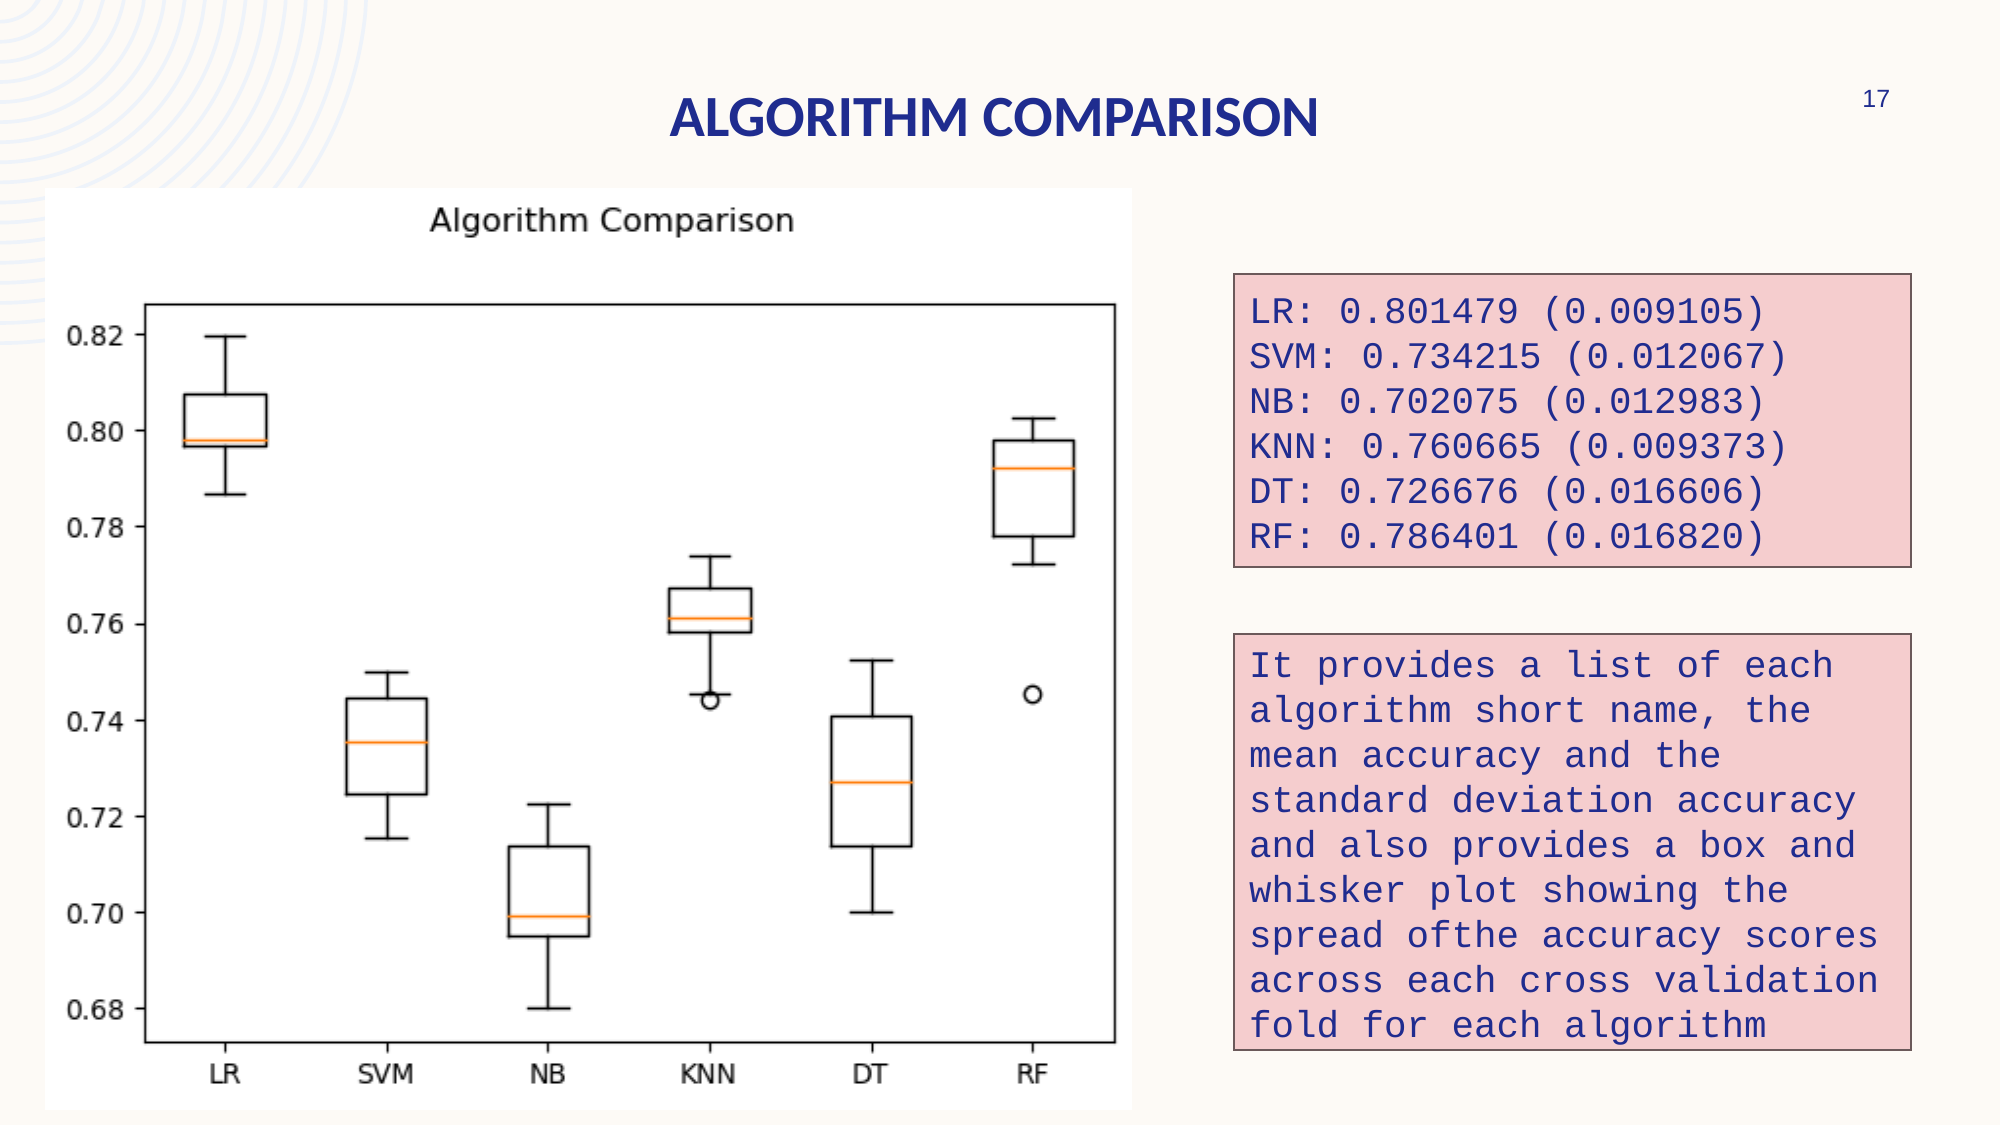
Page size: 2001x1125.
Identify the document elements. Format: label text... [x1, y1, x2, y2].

text_box It provides a list of each algorithm short name, the mean accuracy and the standard deviation accuracy and also provides a box and whisker plot showing the spread ofthe accuracy scores across each cross validation fold for each algorithm [1233, 633, 1912, 1051]
slide_number 17 [1795, 75, 1958, 120]
picture [44, 188, 1132, 1110]
text_box LR: 0.801479 (0.009105) SVM: 0.734215 (0.012067) NB: 0.702075 (0.012983) KNN: 0.760665 (0.009373) DT: 0.726676 (0.016606) RF: 0.786401 (0.016820) [1233, 273, 1912, 568]
title Algorithm Comparison [126, 66, 1877, 193]
